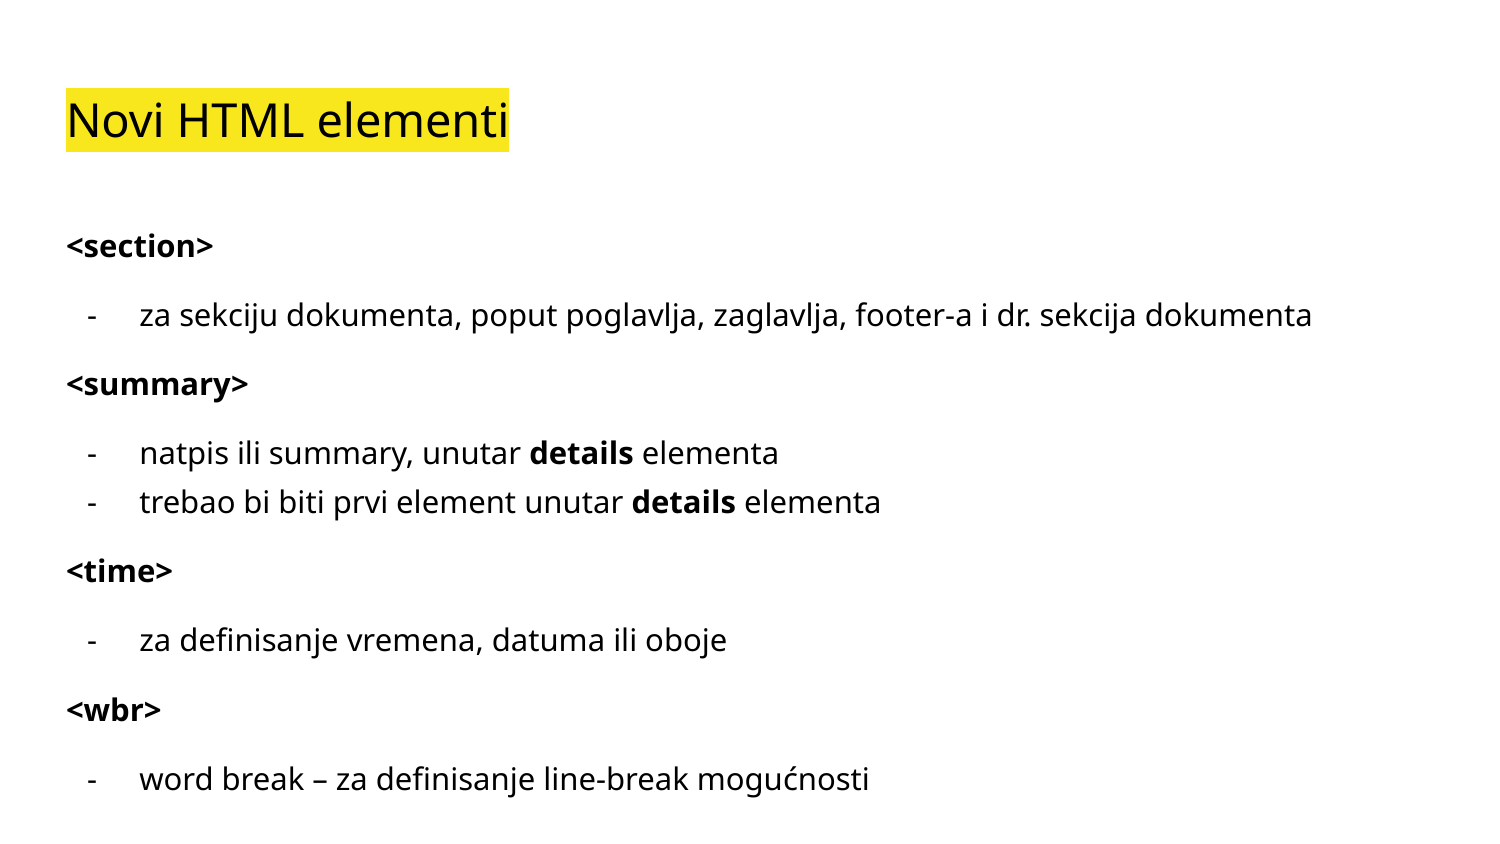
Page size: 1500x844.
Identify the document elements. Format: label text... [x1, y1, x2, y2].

title Novi HTML elementi [51, 72, 1449, 167]
list <section> za sekciju dokumenta, poput poglavlja, zaglavlja, footer-a i dr. sekcija dokumenta <summary> natpis ili summary, unutar details elementa trebao bi biti prvi element unutar details elementa <time> za definisanje vremena, datuma ili oboje <wbr> word break – za definisanje line-break mogućnosti [51, 202, 1449, 816]
